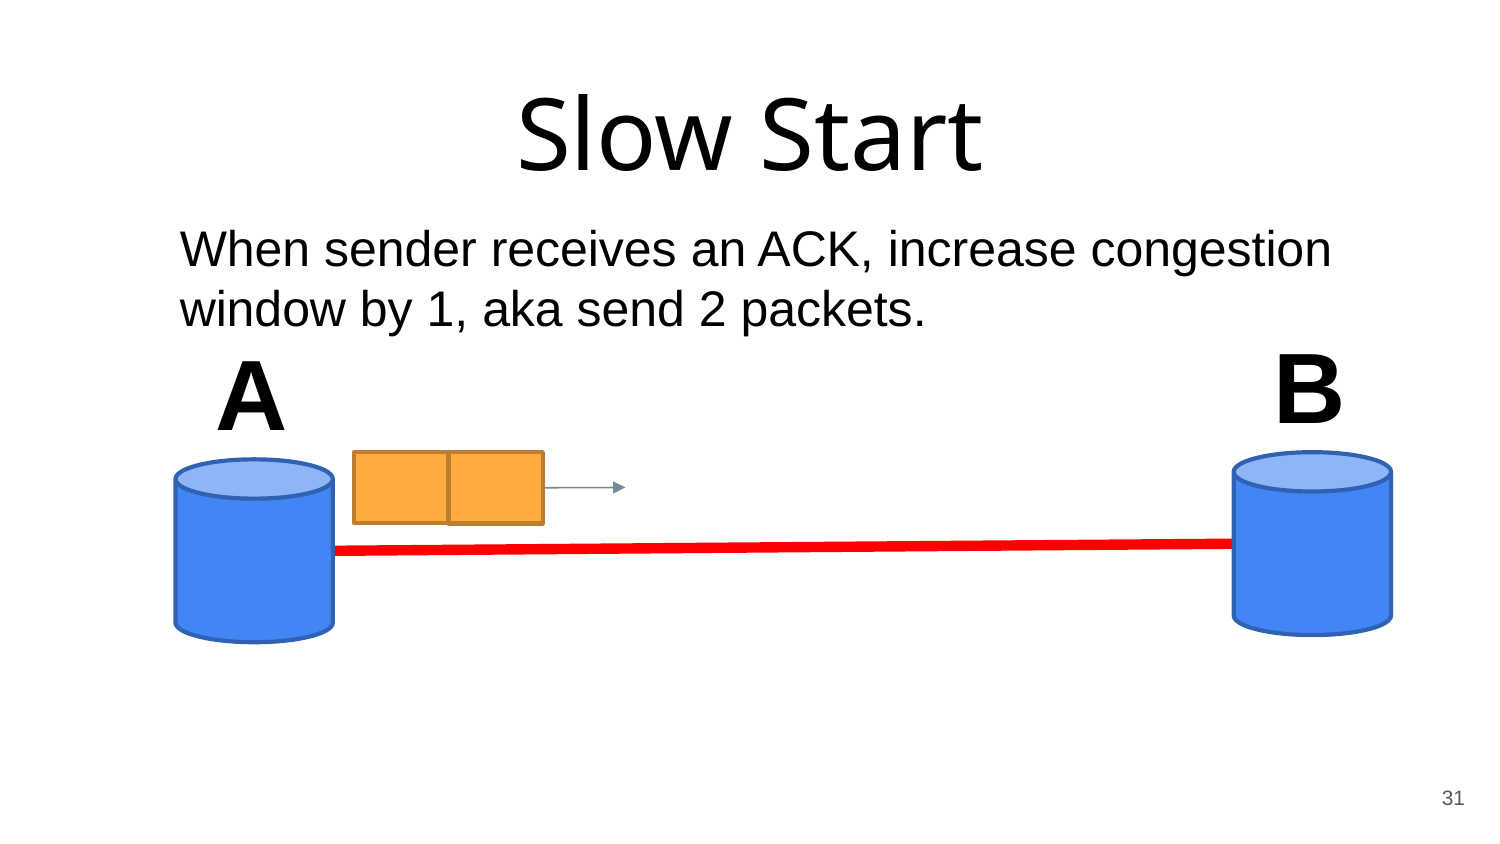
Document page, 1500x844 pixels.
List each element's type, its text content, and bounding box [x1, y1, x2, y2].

text_box [173, 458, 335, 645]
text_box When sender receives an ACK, increase congestion window by 1, aka send 2 packets. [165, 208, 1447, 344]
text_box [335, 542, 1231, 552]
text_box [1231, 451, 1394, 638]
slide_number 57 [178, 462, 330, 496]
text_box B [1258, 315, 1367, 451]
title Slow Start [53, 54, 1447, 269]
text_box A [200, 323, 309, 458]
text_box [352, 450, 450, 525]
slide_number 31 [1389, 764, 1480, 830]
text_box [1237, 455, 1388, 489]
text_box [446, 450, 545, 526]
